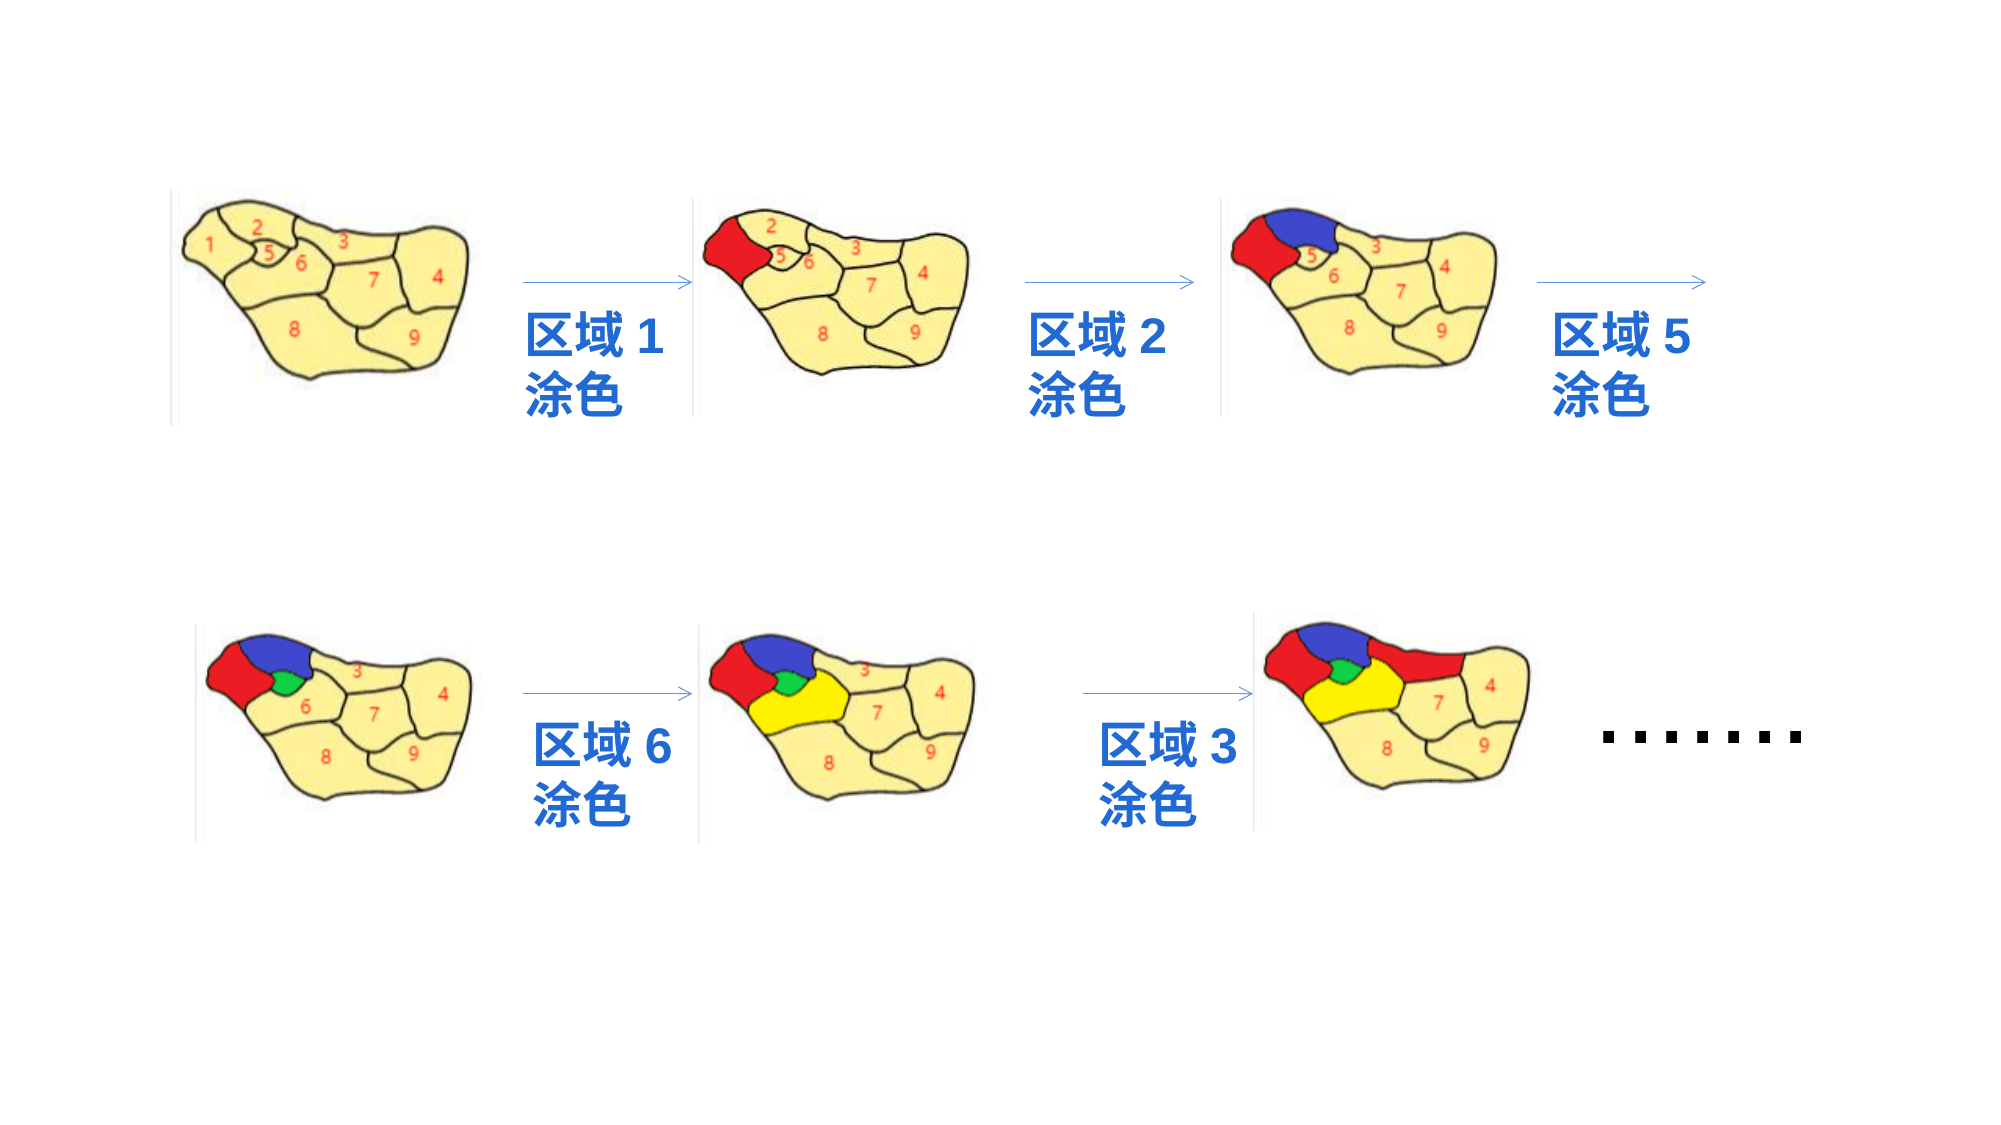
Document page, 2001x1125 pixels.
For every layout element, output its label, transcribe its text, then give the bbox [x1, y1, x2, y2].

picture [1219, 198, 1547, 417]
picture [698, 624, 1025, 843]
picture [692, 198, 1019, 417]
text_box 区域1涂色 [509, 296, 718, 431]
text_box 区域6涂色 [522, 706, 698, 842]
text_box 区域2涂色 [1012, 296, 1220, 431]
picture [170, 189, 523, 426]
text_box ....... [1580, 624, 1892, 774]
picture [1252, 612, 1580, 832]
picture [195, 624, 522, 843]
text_box 区域3涂色 [1083, 706, 1291, 842]
text_box 区域5涂色 [1536, 296, 1744, 431]
